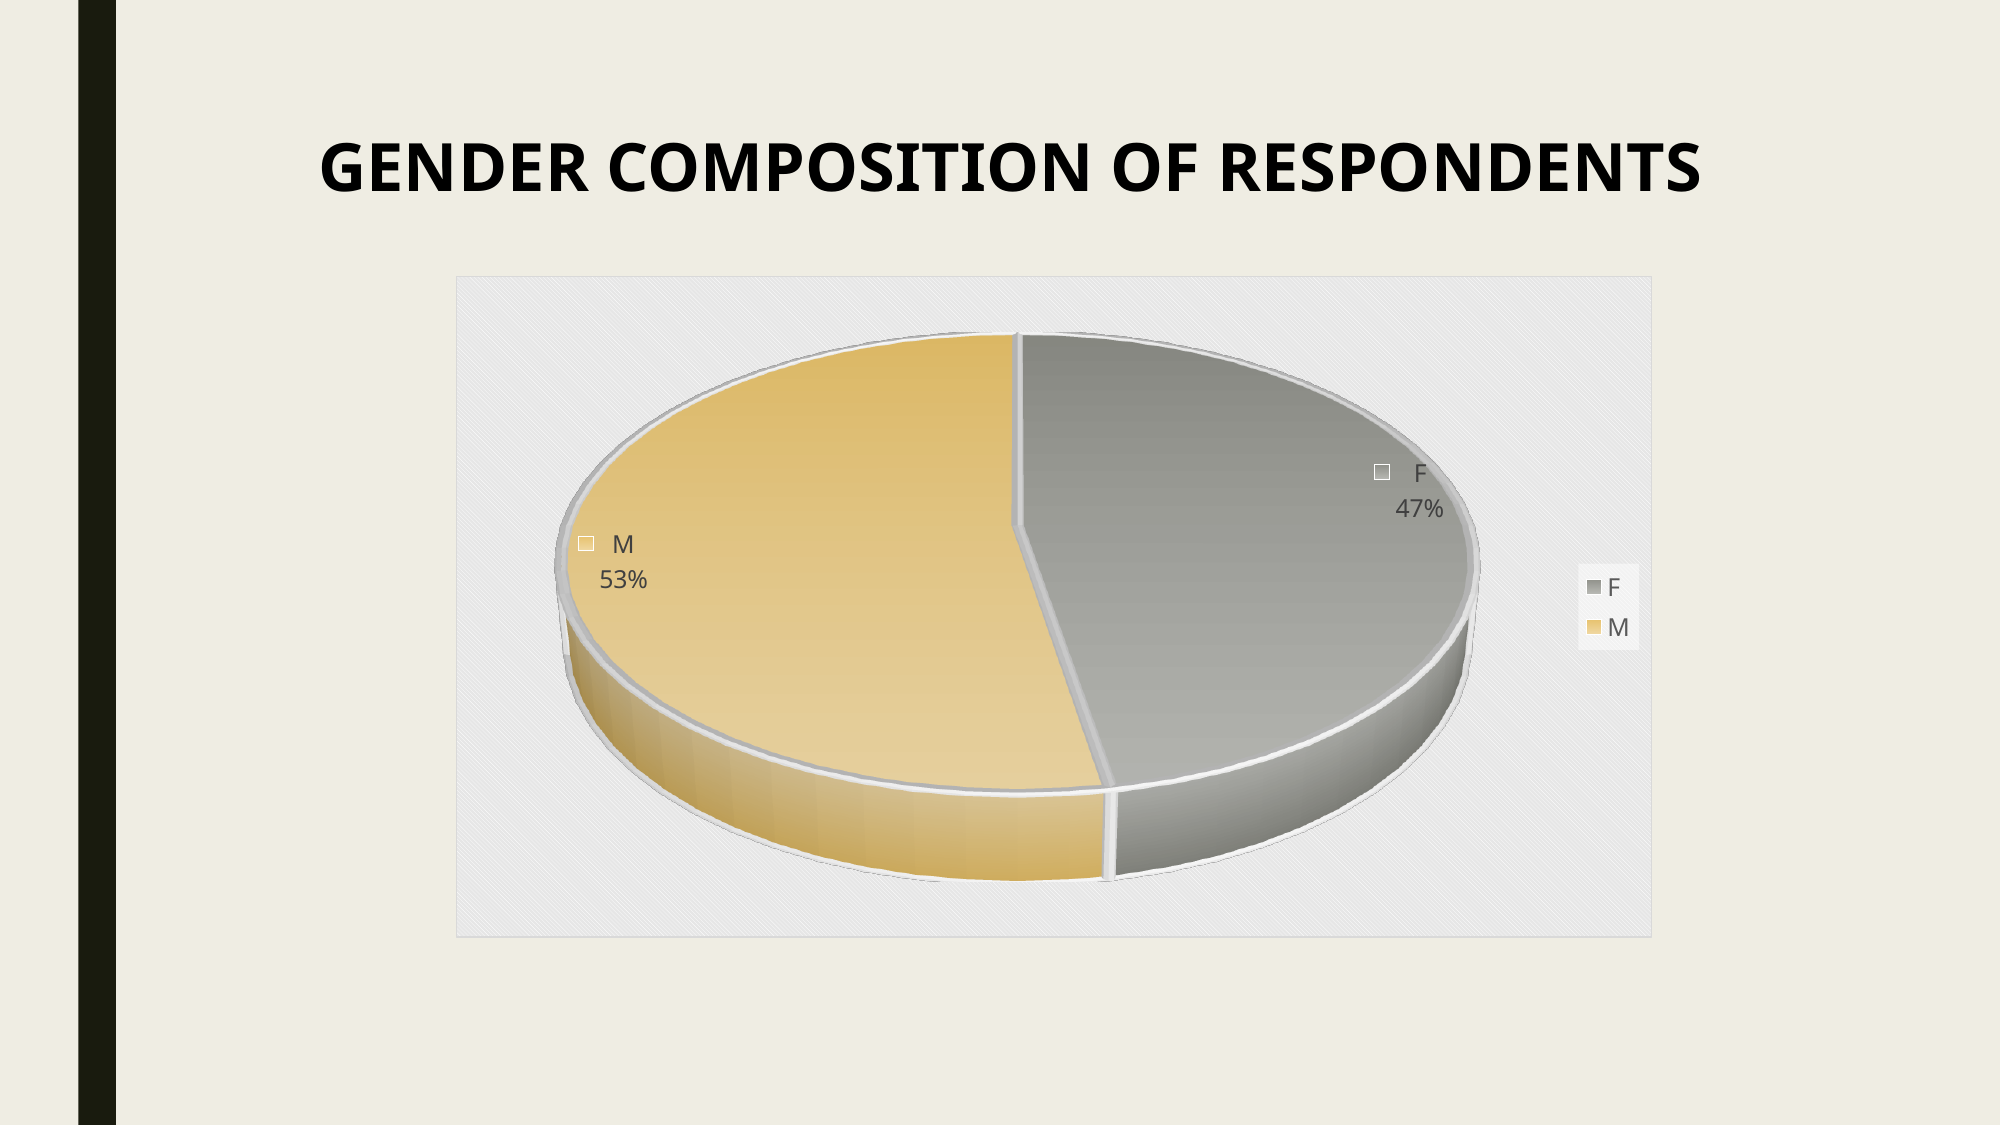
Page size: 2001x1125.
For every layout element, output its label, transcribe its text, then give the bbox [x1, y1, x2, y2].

text_box GENDER COMPOSITION OF RESPONDENTS [91, 105, 1931, 228]
chart [455, 275, 1653, 938]
